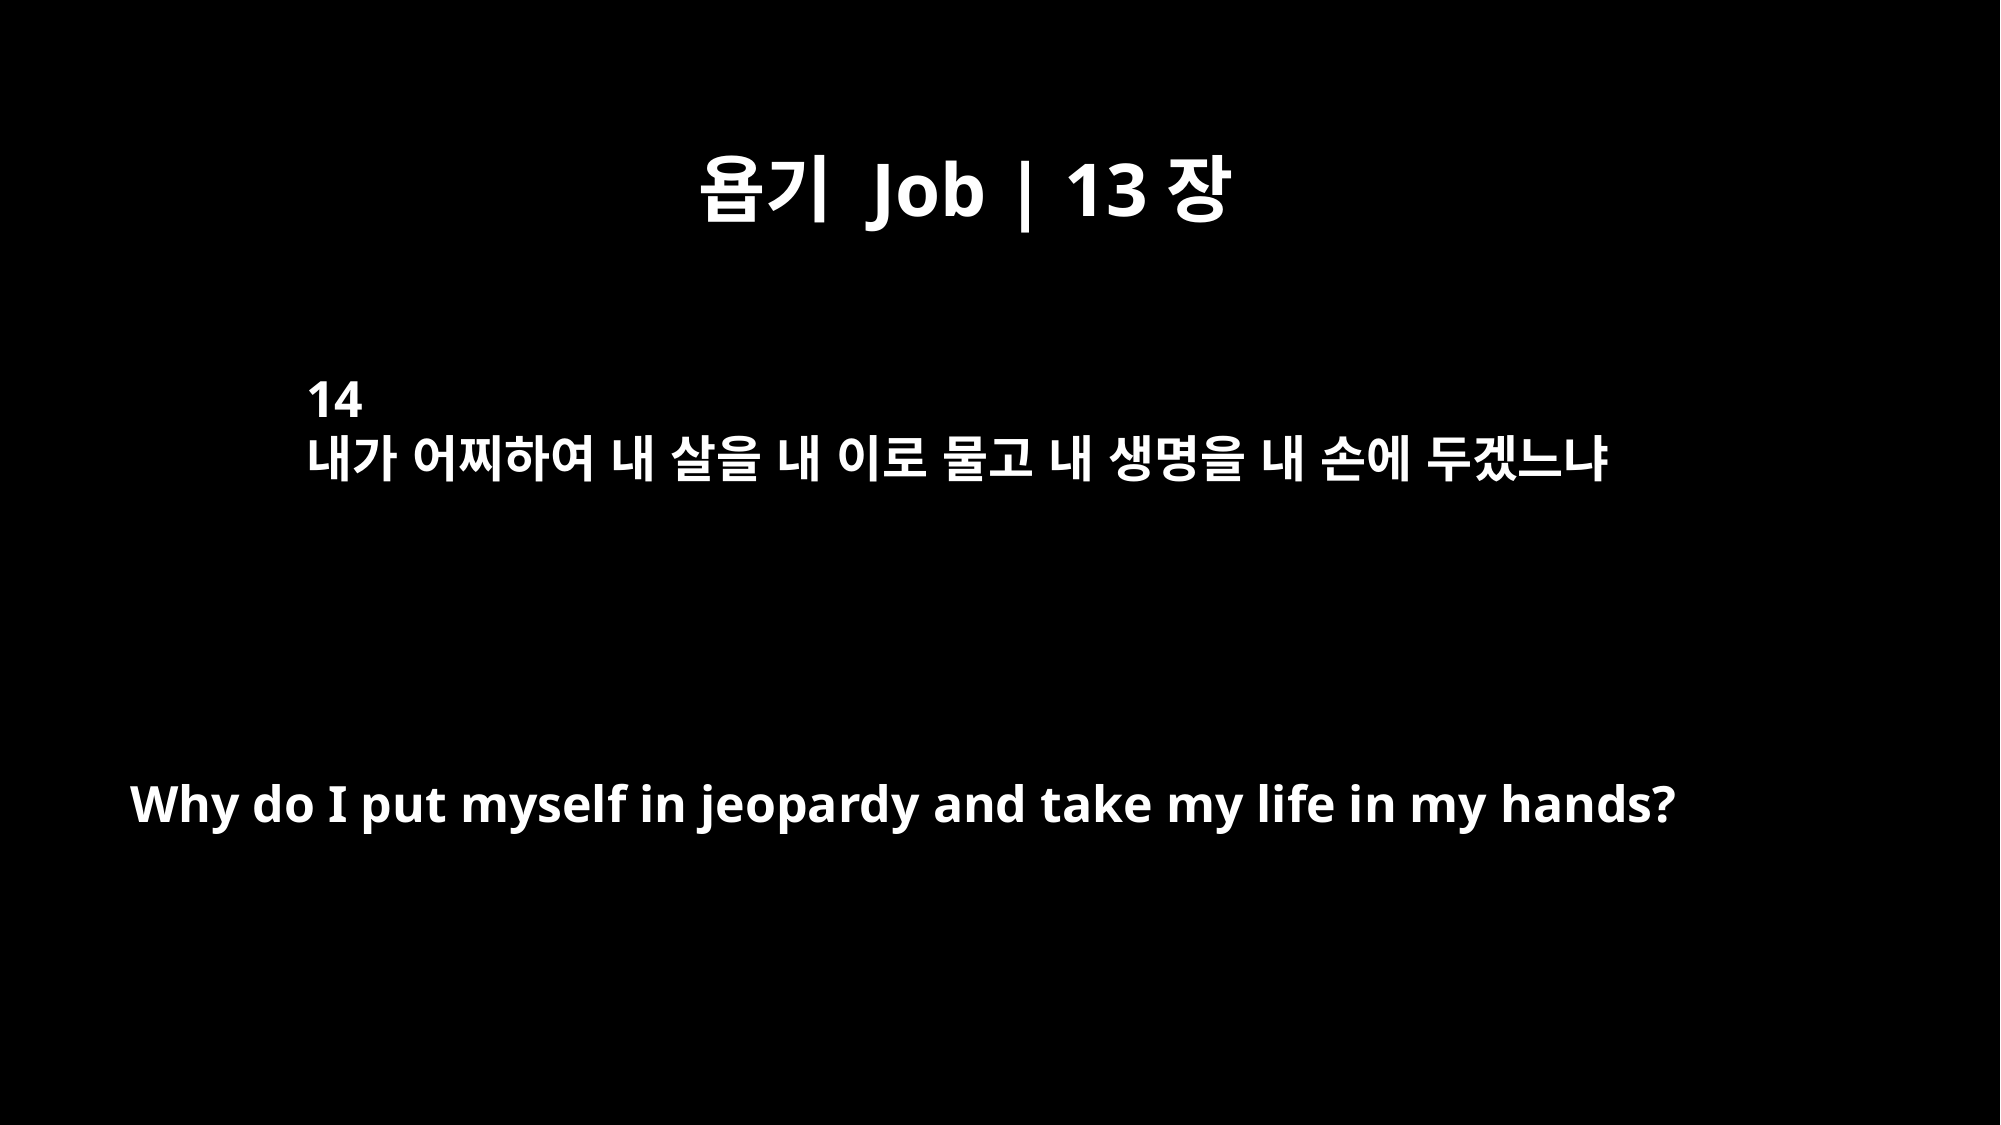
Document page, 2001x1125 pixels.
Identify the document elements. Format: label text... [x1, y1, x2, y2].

text_box 14 내가 어찌하여 내 살을 내 이로 물고 내 생명을 내 손에 두겠느냐 [291, 359, 1626, 495]
text_box 욥기 Job | 13장 [683, 136, 1249, 239]
text_box Why do I put myself in jeopardy and take my life in my hands? [115, 764, 1692, 840]
